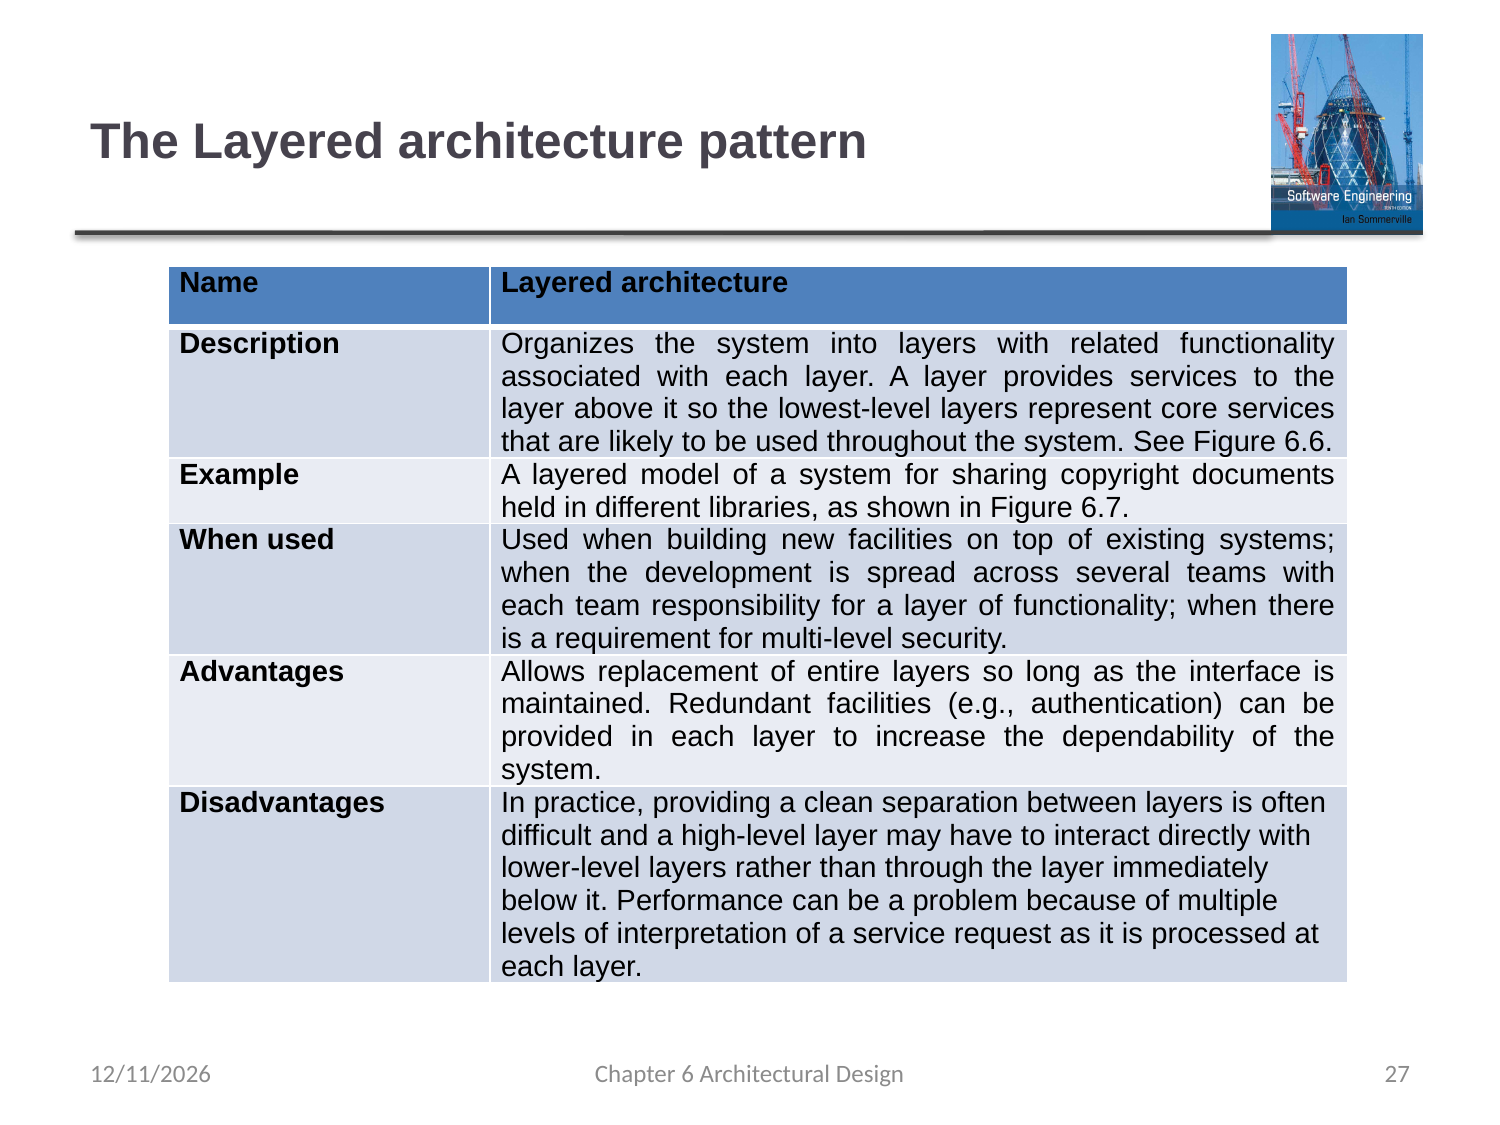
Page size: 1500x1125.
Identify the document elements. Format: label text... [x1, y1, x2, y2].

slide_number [75, 1042, 425, 1103]
table_cell Used when building new facilities on top of existing systems; when the development is spread across several teams with each team responsibility for a layer of functionality; when there is a requirement for multi-level security. [491, 524, 1347, 654]
table_cell A layered model of a system for sharing copyright documents held in different libraries, as shown in Figure 6.7. [491, 459, 1347, 523]
table_cell In practice, providing a clean separation between layers is often difficult and a high-level layer may have to interact directly with lower-level layers rather than through the layer immediately below it. Performance can be a problem because of multiple levels of interpretation of a service request as it is processed at each layer. [491, 787, 1347, 982]
table_cell Disadvantages [169, 787, 489, 982]
table_header Name [169, 267, 489, 324]
table_cell Organizes the system into layers with related functionality associated with each layer. A layer provides services to the layer above it so the lowest-level layers represent core services that are likely to be used throughout the system. See Figure 6.6. [491, 330, 1347, 457]
table_cell Description [169, 330, 489, 457]
table_cell When used [169, 524, 489, 654]
picture [1271, 34, 1423, 230]
table_cell Example [169, 459, 489, 523]
table_cell Advantages [169, 656, 489, 785]
title The Layered architecture pattern [74, 44, 1272, 233]
slide_number 27 [1074, 1042, 1425, 1103]
table_header Layered architecture [491, 267, 1347, 324]
table_cell Allows replacement of entire layers so long as the interface is maintained. Redundant facilities (e.g., authentication) can be provided in each layer to increase the dependability of the system. [491, 656, 1347, 785]
footer Chapter 6 Architectural Design [512, 1042, 988, 1103]
